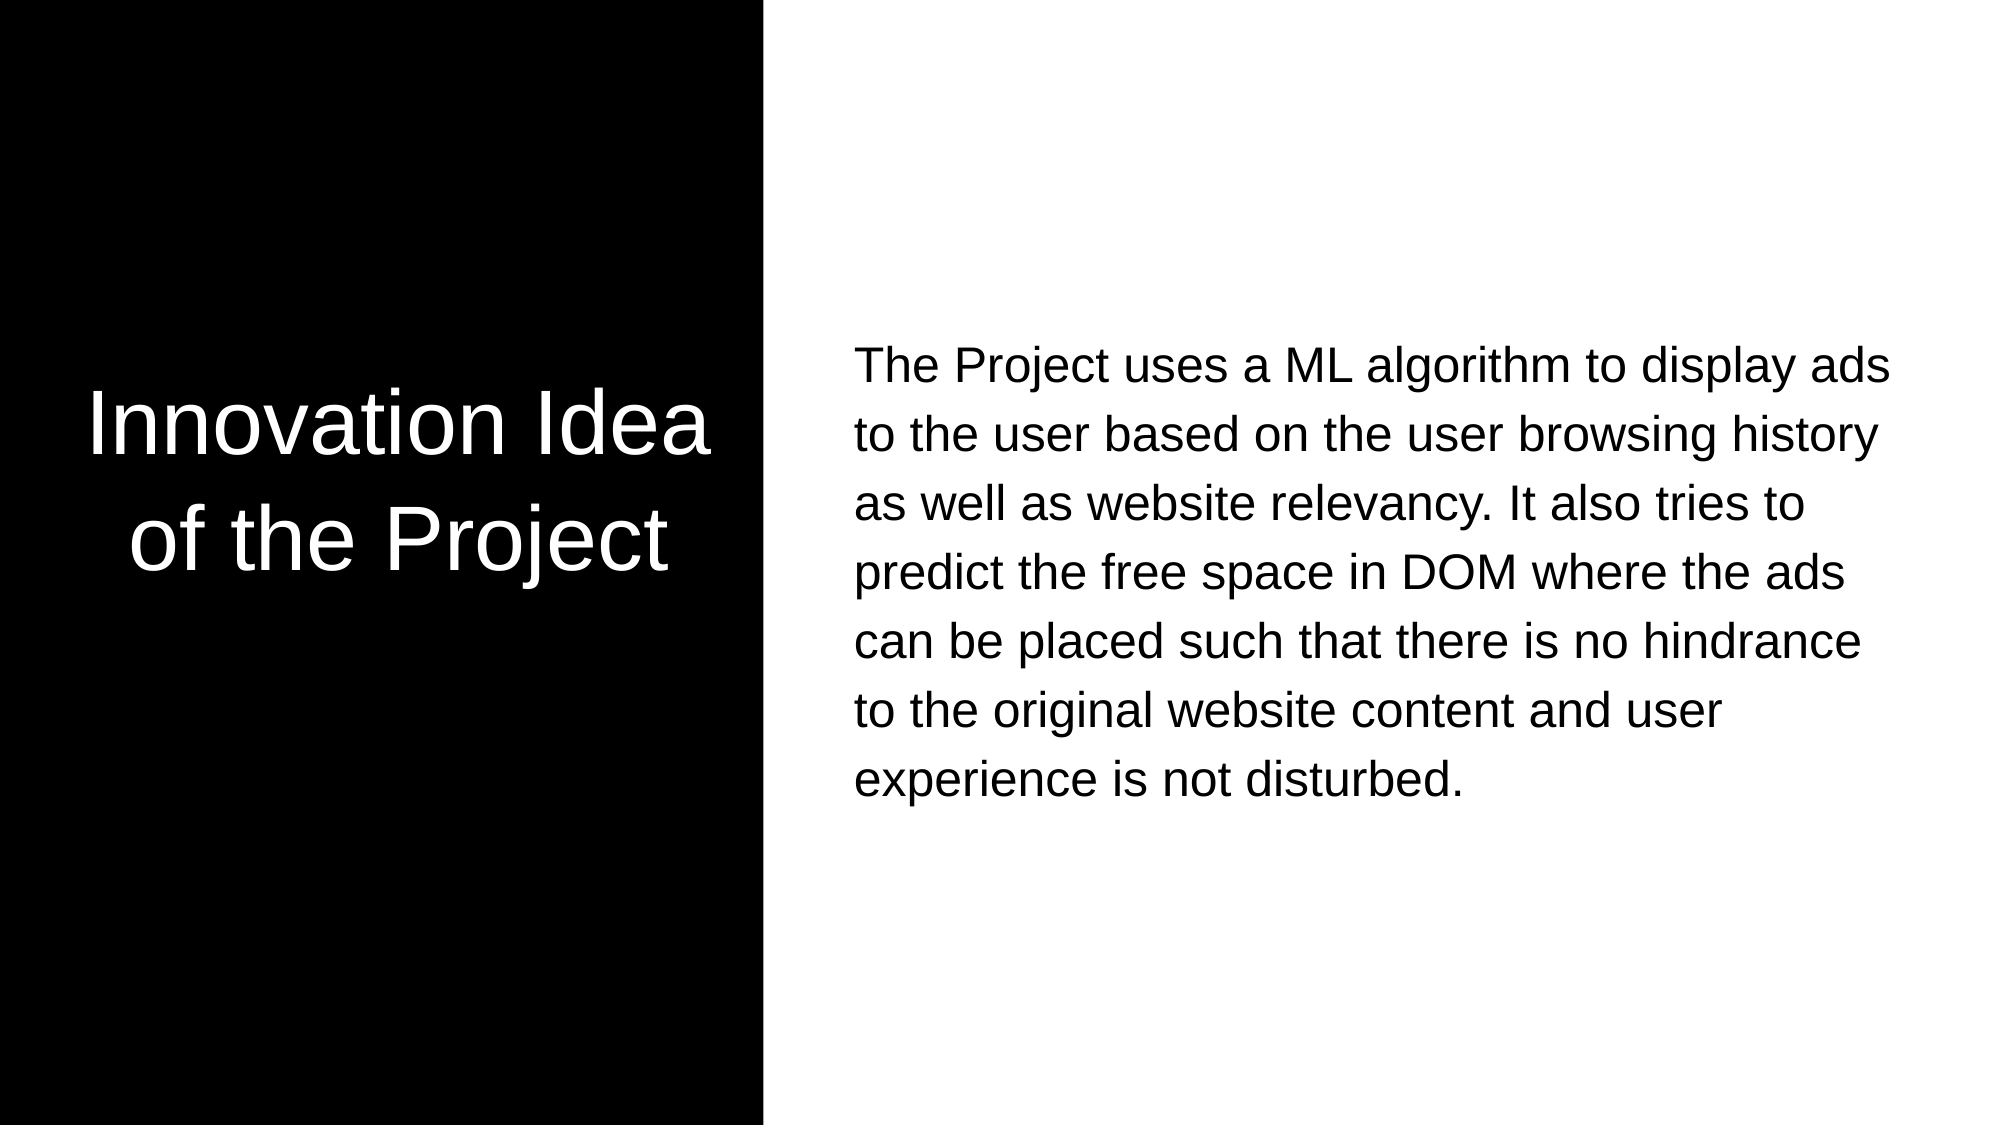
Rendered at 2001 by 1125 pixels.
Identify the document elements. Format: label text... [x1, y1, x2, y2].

text_box The Project uses a ML algorithm to display ads to the user based on the user browsing history as well as website relevancy. It also tries to predict the free space in DOM where the ads can be placed such that there is no hindrance to the original website content and user experience is not disturbed. [838, 49, 1918, 1081]
text_box Innovation Idea of the Project [73, 340, 723, 573]
